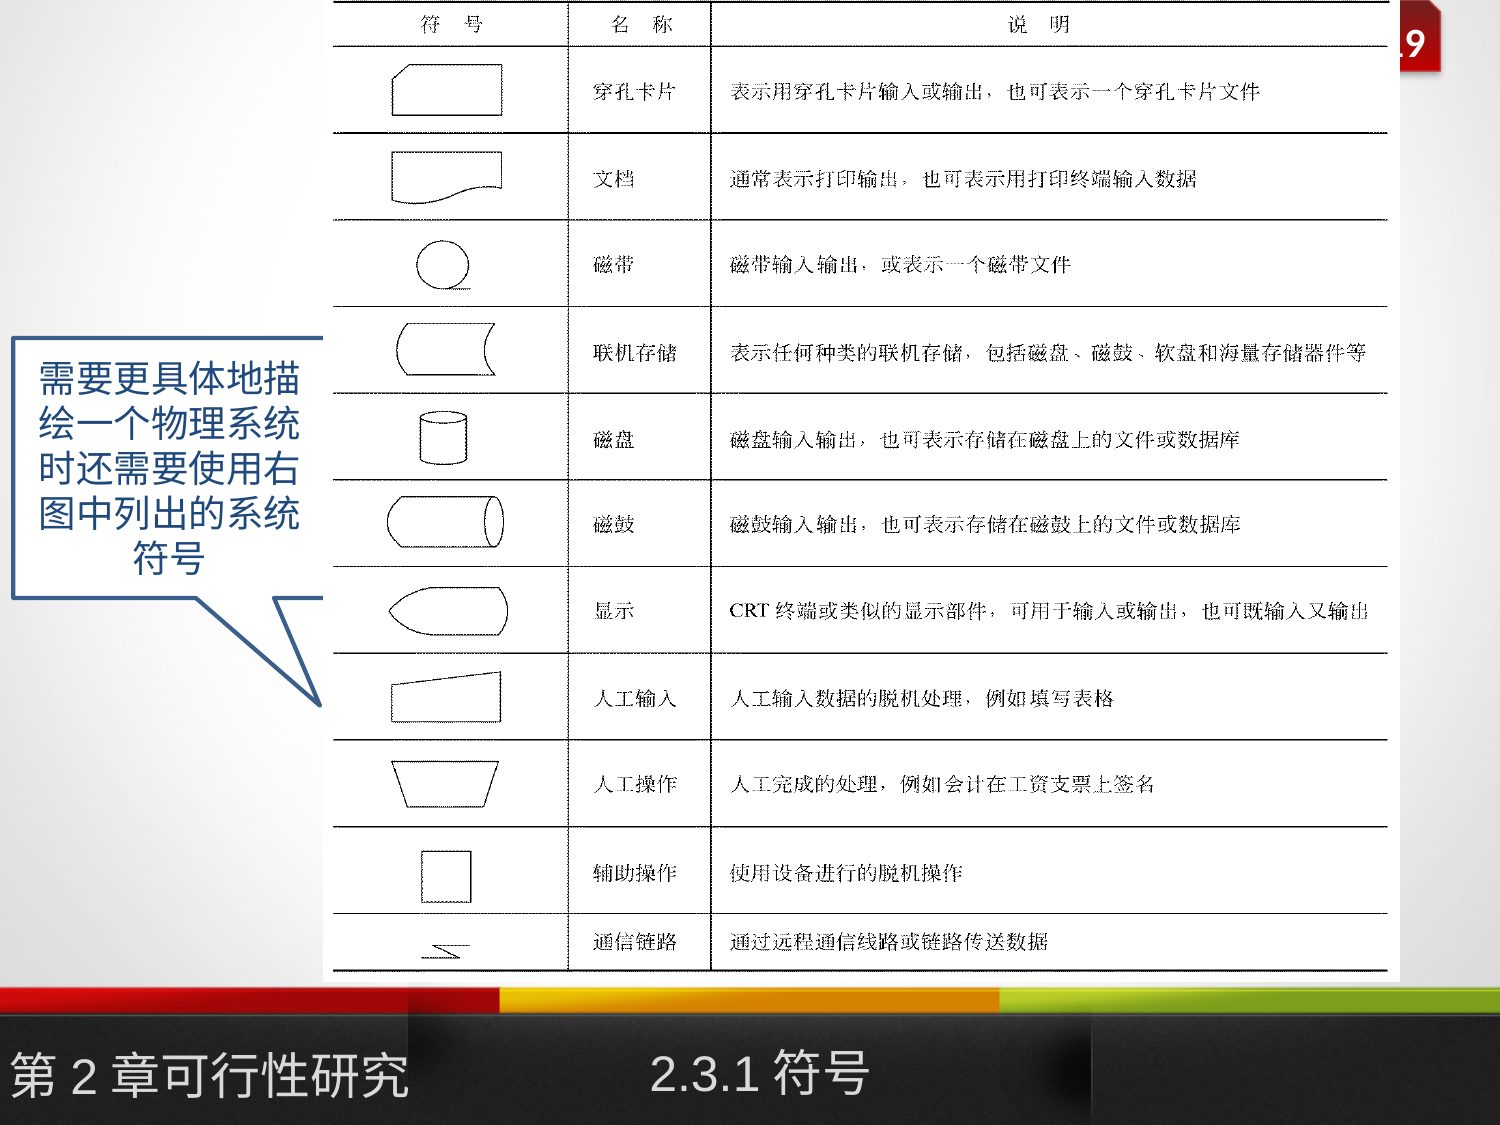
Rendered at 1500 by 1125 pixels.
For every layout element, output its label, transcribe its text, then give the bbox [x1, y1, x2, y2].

text_box 第2章可行性研究 [0, 1035, 437, 1114]
text_box 2.3.1符号 [466, 1032, 1056, 1111]
text_box 需要更具体地描绘一个物理系统时还需要使用右图中列出的系统符号 [11, 335, 318, 707]
picture [0, 0, 1500, 1125]
